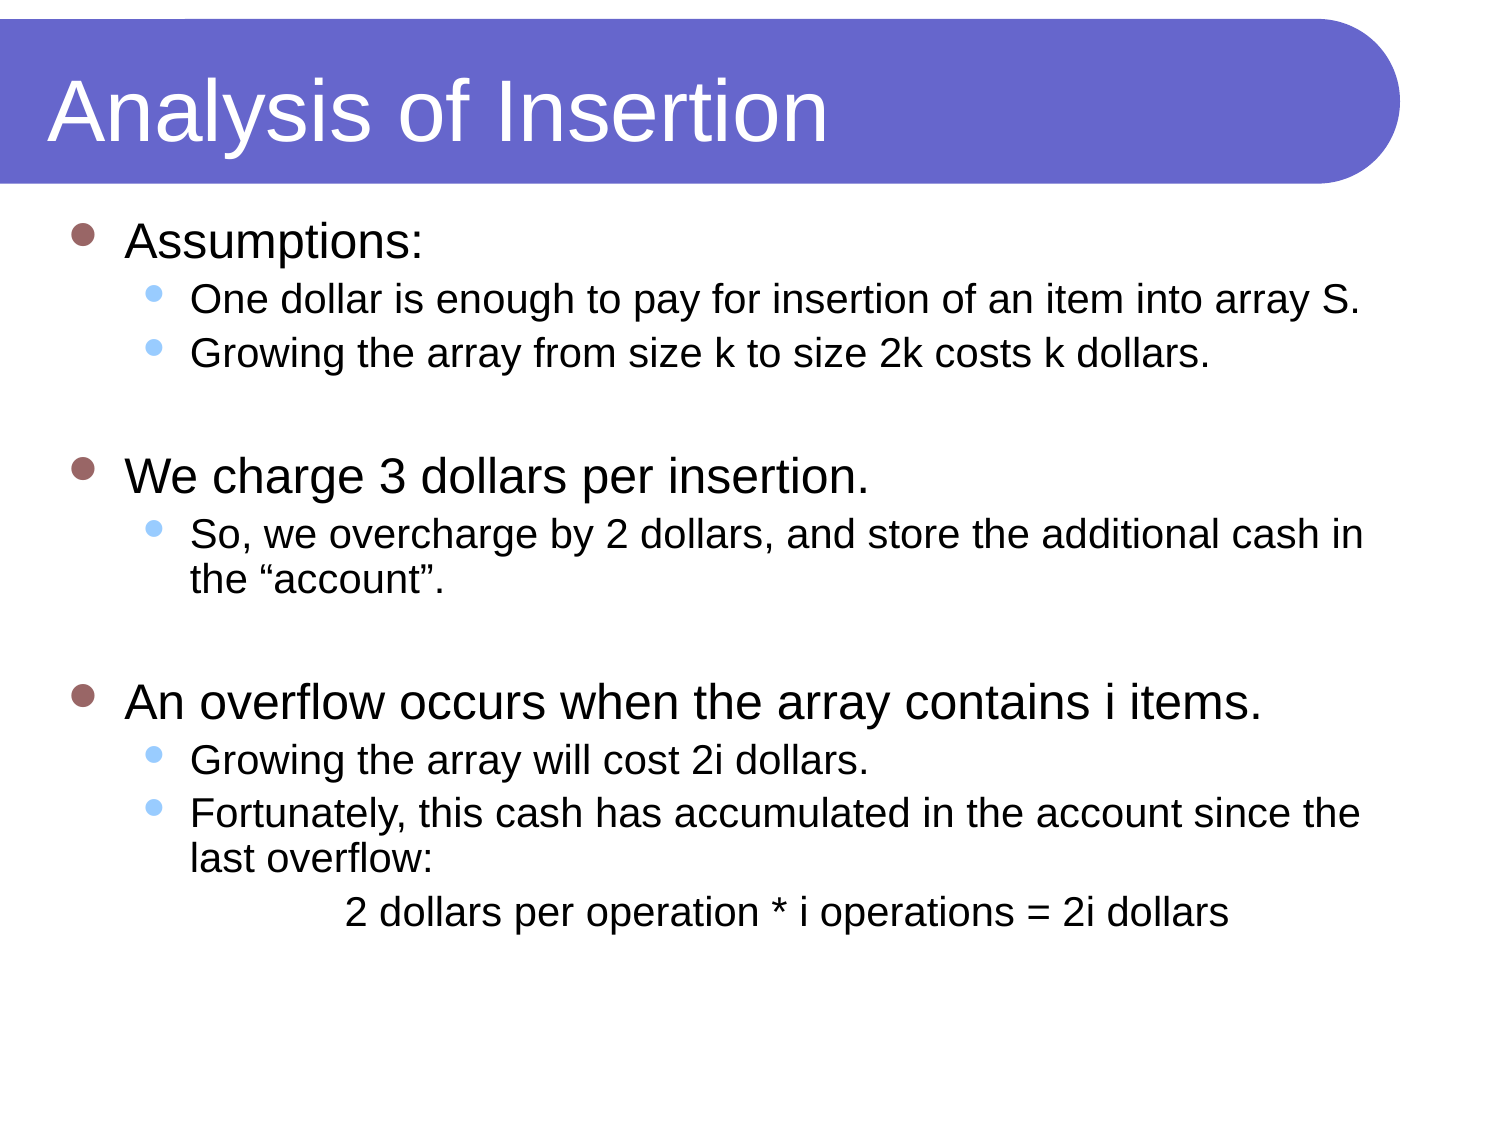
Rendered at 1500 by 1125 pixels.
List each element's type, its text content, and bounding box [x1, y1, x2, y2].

list Assumptions: One dollar is enough to pay for insertion of an item into array S. Growing the array from size k to size 2k costs k dollars. We charge 3 dollars per insertion. So, we overcharge by 2 dollars, and store the additional cash in the “account”. An overflow occurs when the array contains i items. Growing the array will cost 2i dollars. Fortunately, this cash has accumulated in the account since the last overflow: 2 dollars per operation * i operations = 2i dollars [53, 208, 1447, 1071]
title Analysis of Insertion [32, 31, 1347, 182]
